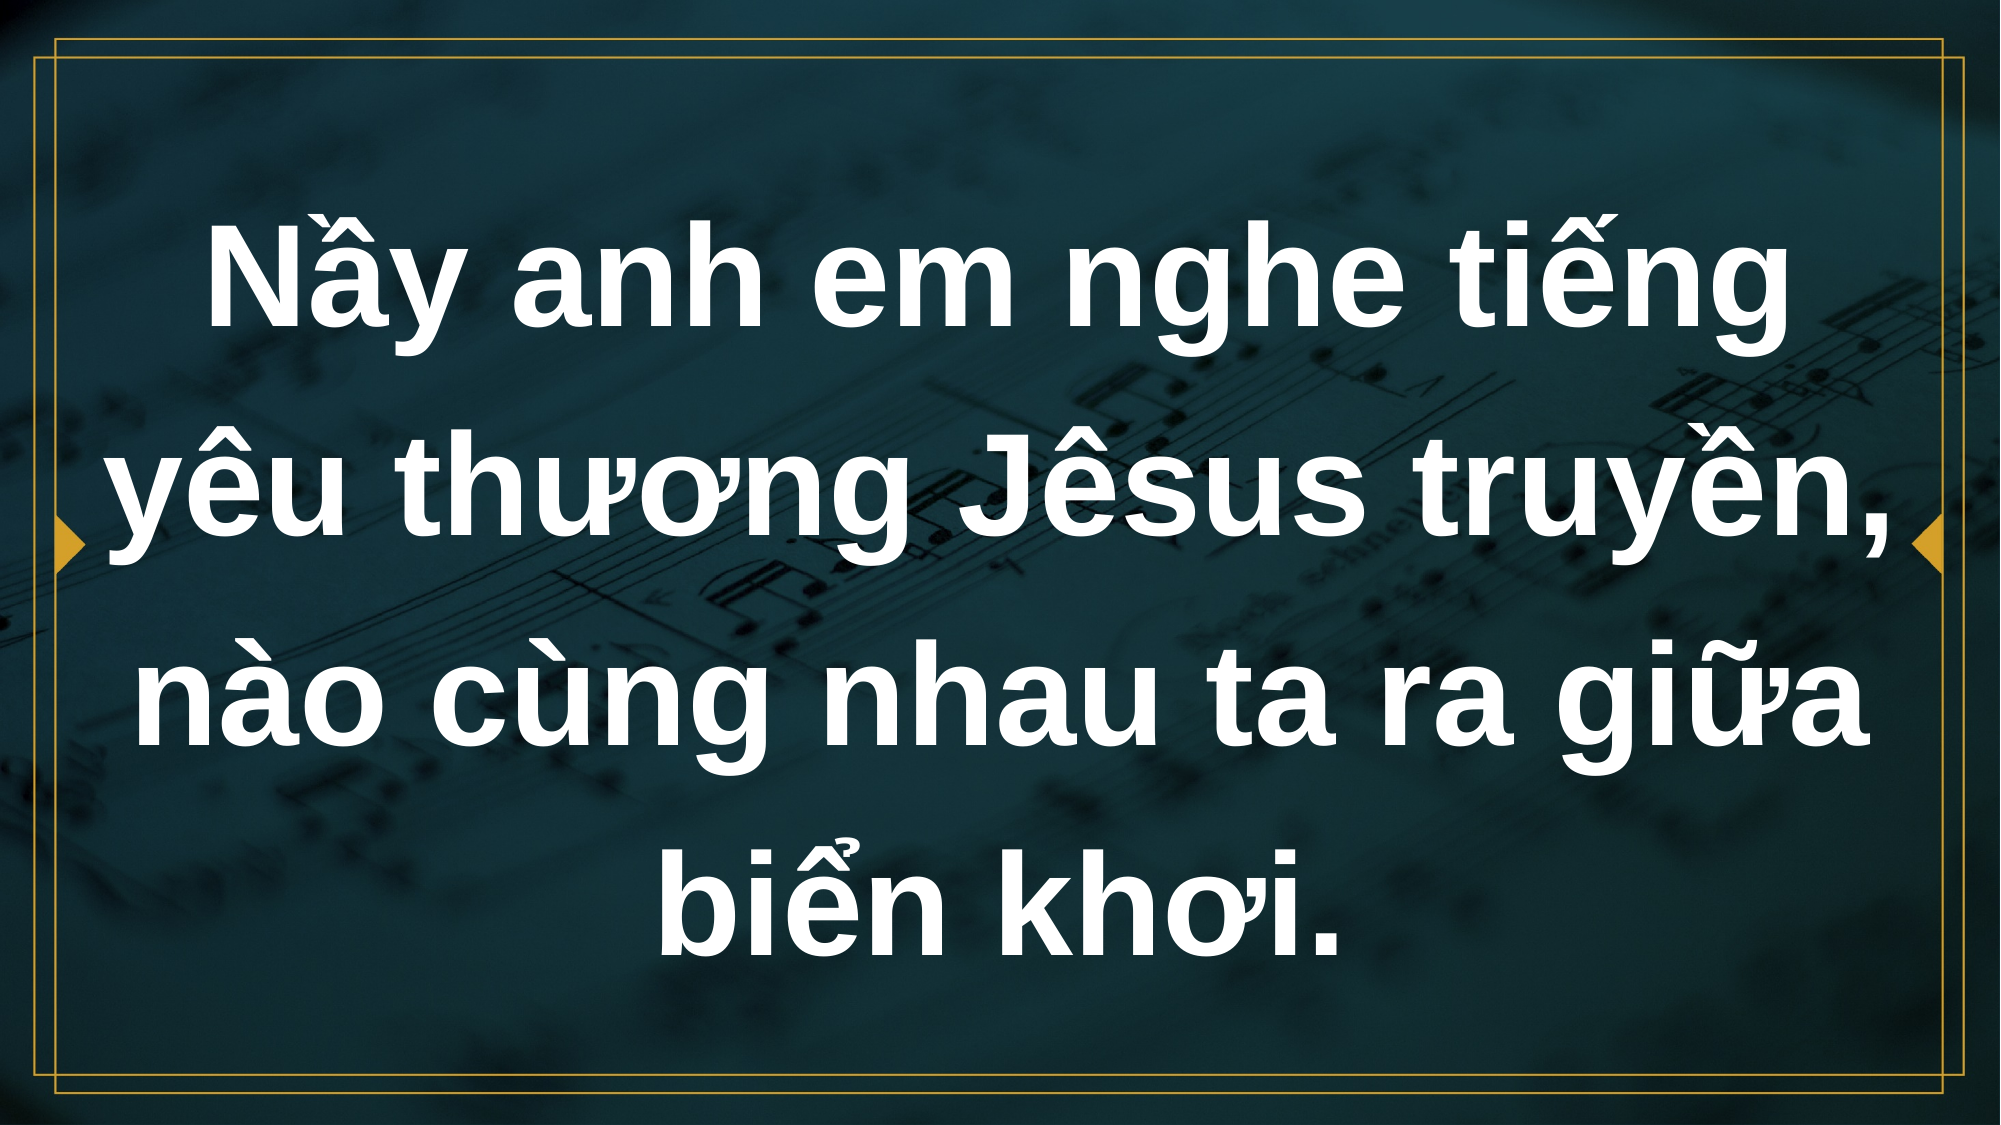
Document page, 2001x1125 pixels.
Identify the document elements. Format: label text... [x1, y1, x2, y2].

picture [0, 0, 2000, 1125]
title Nầy anh em nghe tiếng yêu thương Jêsus truyền, nào cùng nhau ta ra giữa biển khơi. [55, 53, 1945, 1077]
